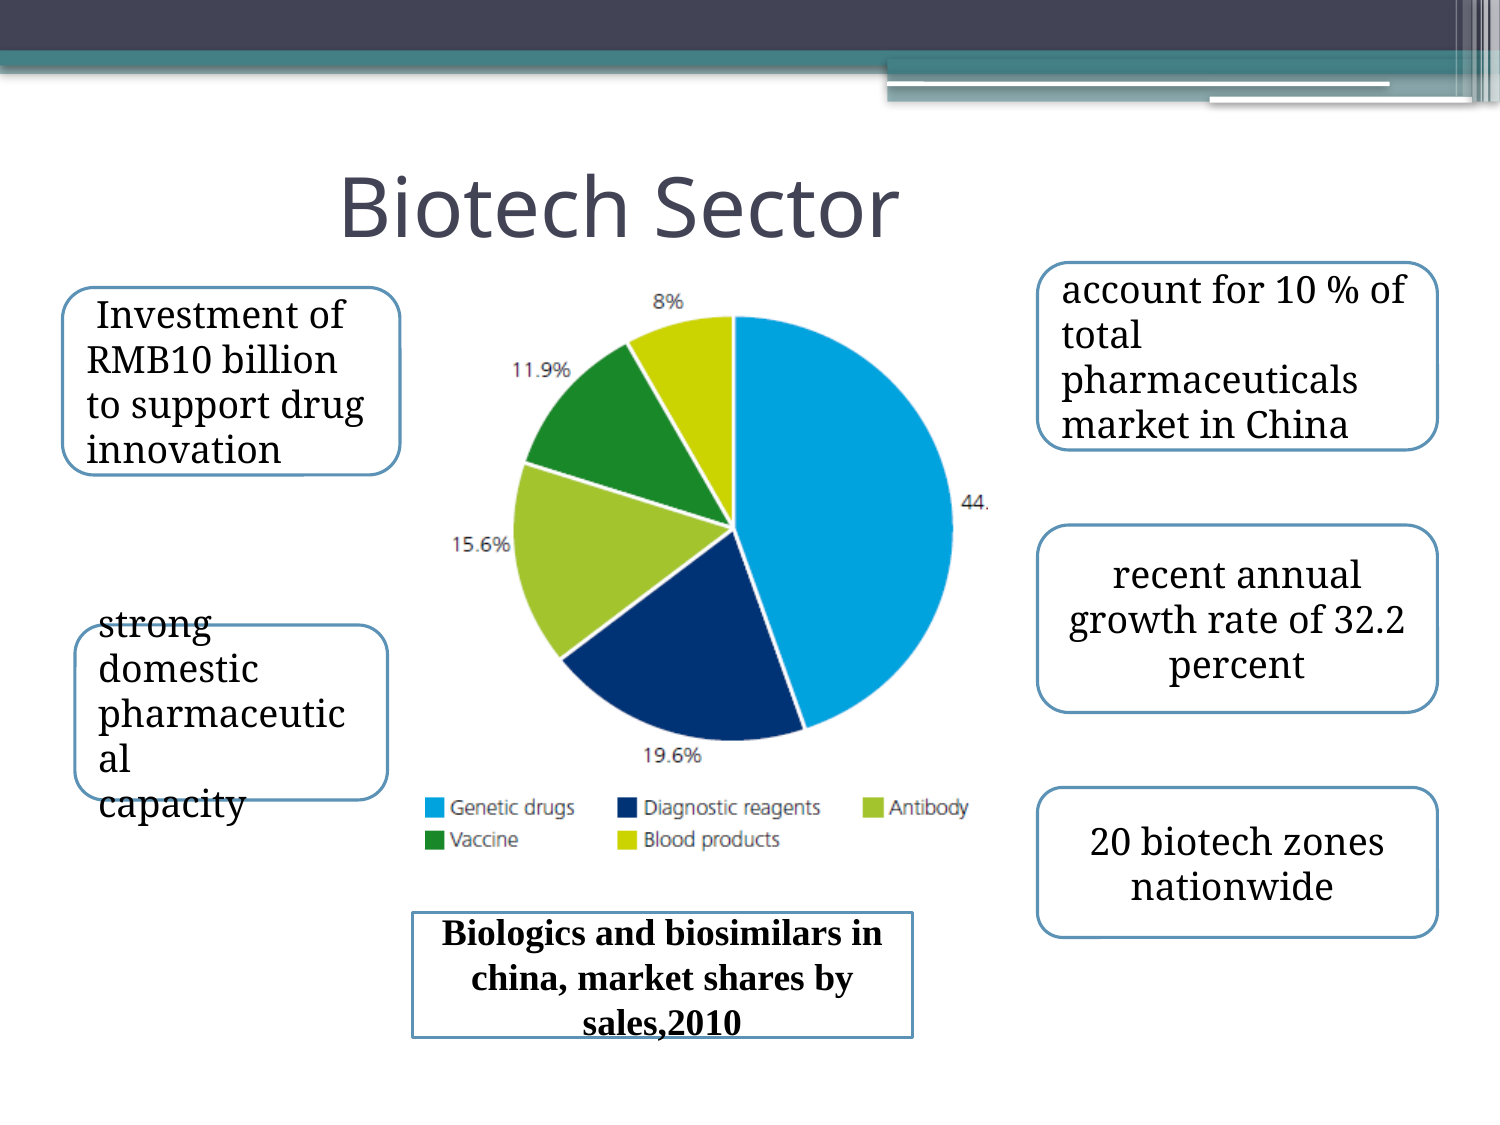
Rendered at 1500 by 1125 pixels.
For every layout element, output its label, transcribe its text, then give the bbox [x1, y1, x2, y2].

text_box recent annual growth rate of 32.2 percent [1035, 523, 1440, 715]
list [424, 287, 988, 863]
text_box Investment of RMB10 billion to support drug innovation [60, 285, 402, 477]
text_box strong domestic pharmaceutical capacity [73, 623, 390, 802]
text_box Biologics and biosimilars in china, market shares by sales,2010 [411, 911, 914, 1039]
text_box 20 biotech zones nationwide [1035, 785, 1440, 940]
text_box account for 10 % of total pharmaceuticals market in China [1035, 260, 1440, 452]
title Biotech Sector [105, 117, 1456, 293]
